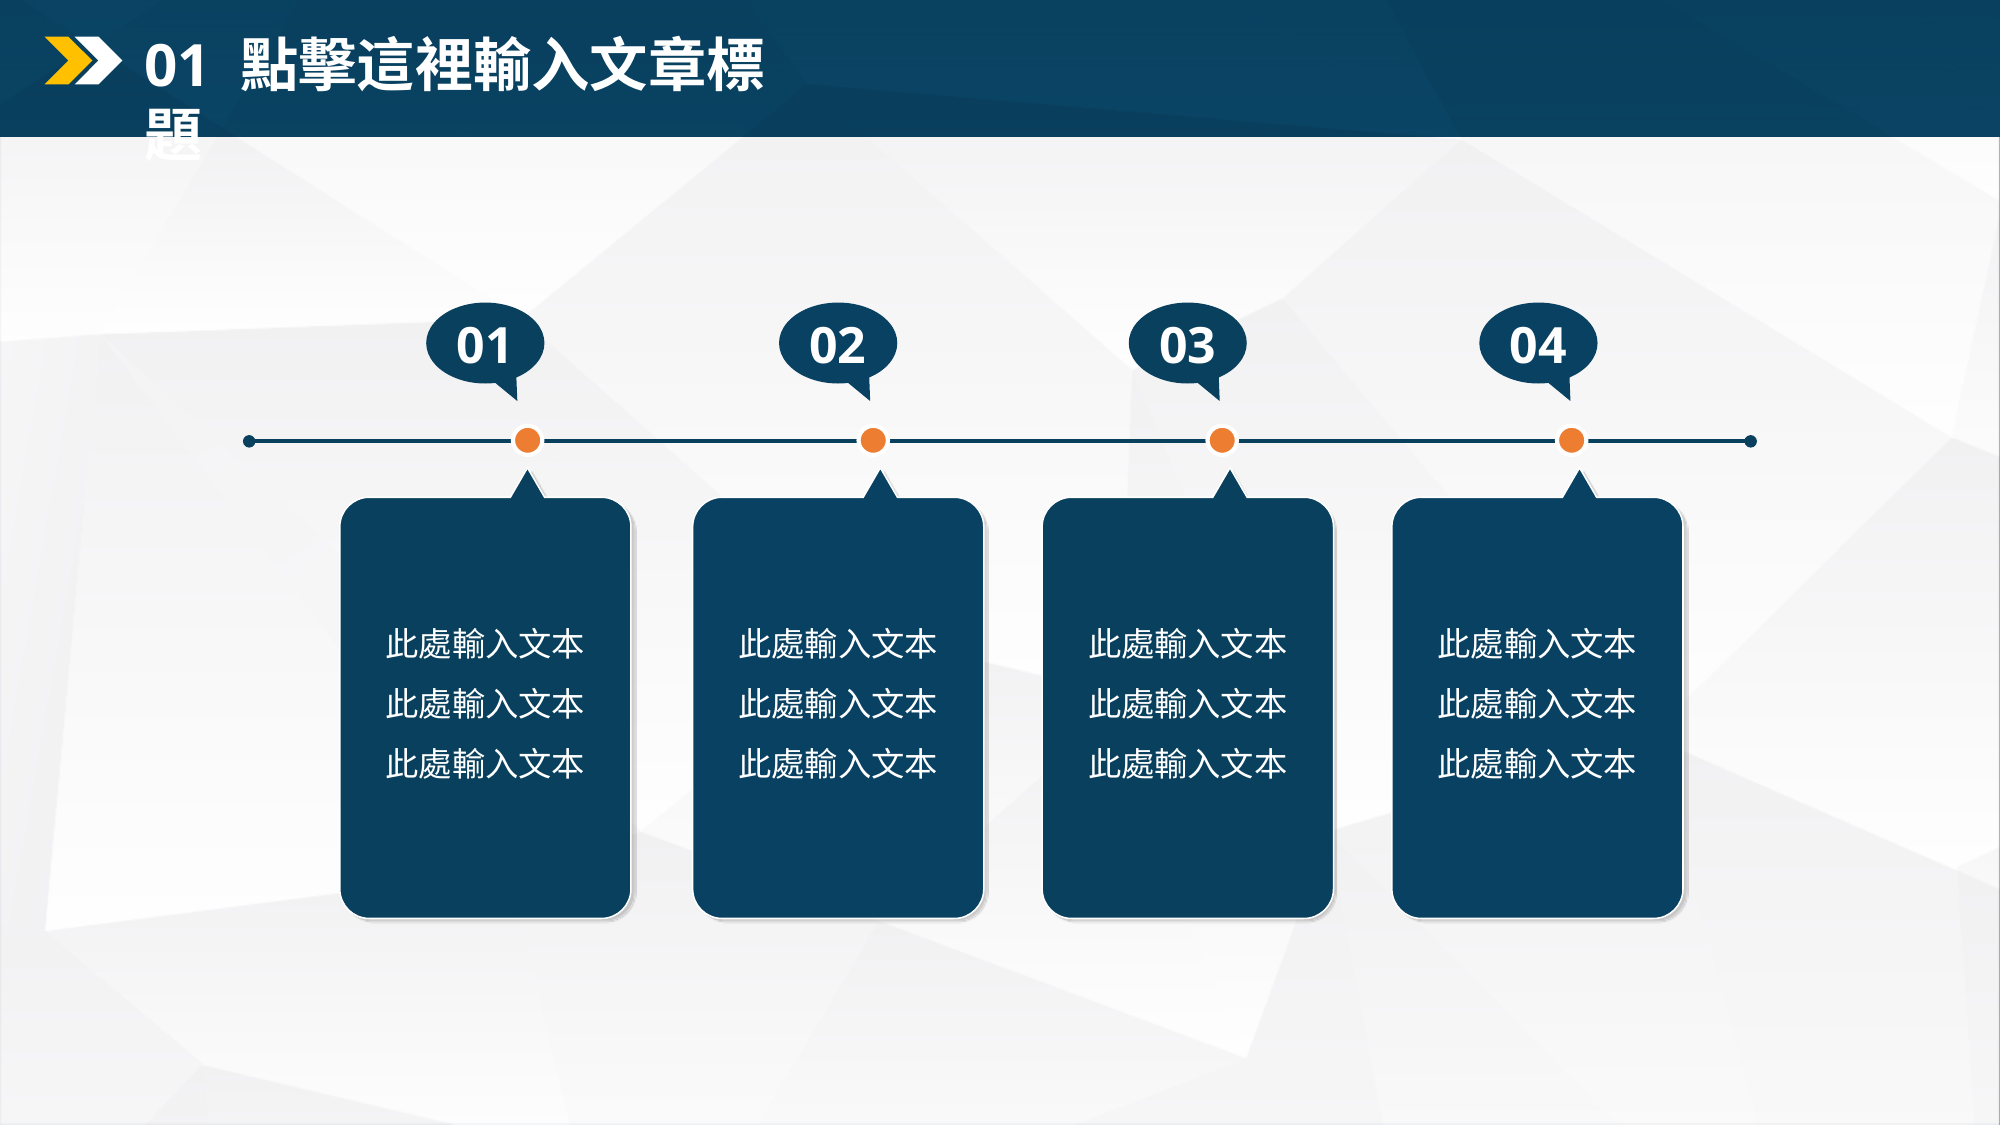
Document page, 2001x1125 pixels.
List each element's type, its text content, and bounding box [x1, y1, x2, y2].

picture [0, 0, 2000, 1125]
text_box [1556, 425, 1587, 455]
text_box [858, 425, 888, 455]
text_box 03 [1128, 302, 1247, 402]
text_box 此處輸入文本 此處輸入文本 此處輸入文本 [339, 467, 631, 919]
text_box [242, 435, 513, 448]
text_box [44, 36, 123, 85]
text_box 01 點擊這裡輸入文章標題 [129, 21, 836, 176]
text_box 04 [1479, 302, 1598, 402]
text_box 此處輸入文本 此處輸入文本 此處輸入文本 [1042, 467, 1334, 919]
text_box 此處輸入文本 此處輸入文本 此處輸入文本 [1391, 467, 1684, 919]
text_box 02 [779, 302, 898, 402]
text_box [1207, 425, 1237, 455]
text_box 01 [426, 302, 545, 402]
text_box 此處輸入文本 此處輸入文本 此處輸入文本 [692, 467, 984, 919]
text_box [1587, 435, 1757, 448]
text_box [512, 425, 543, 455]
